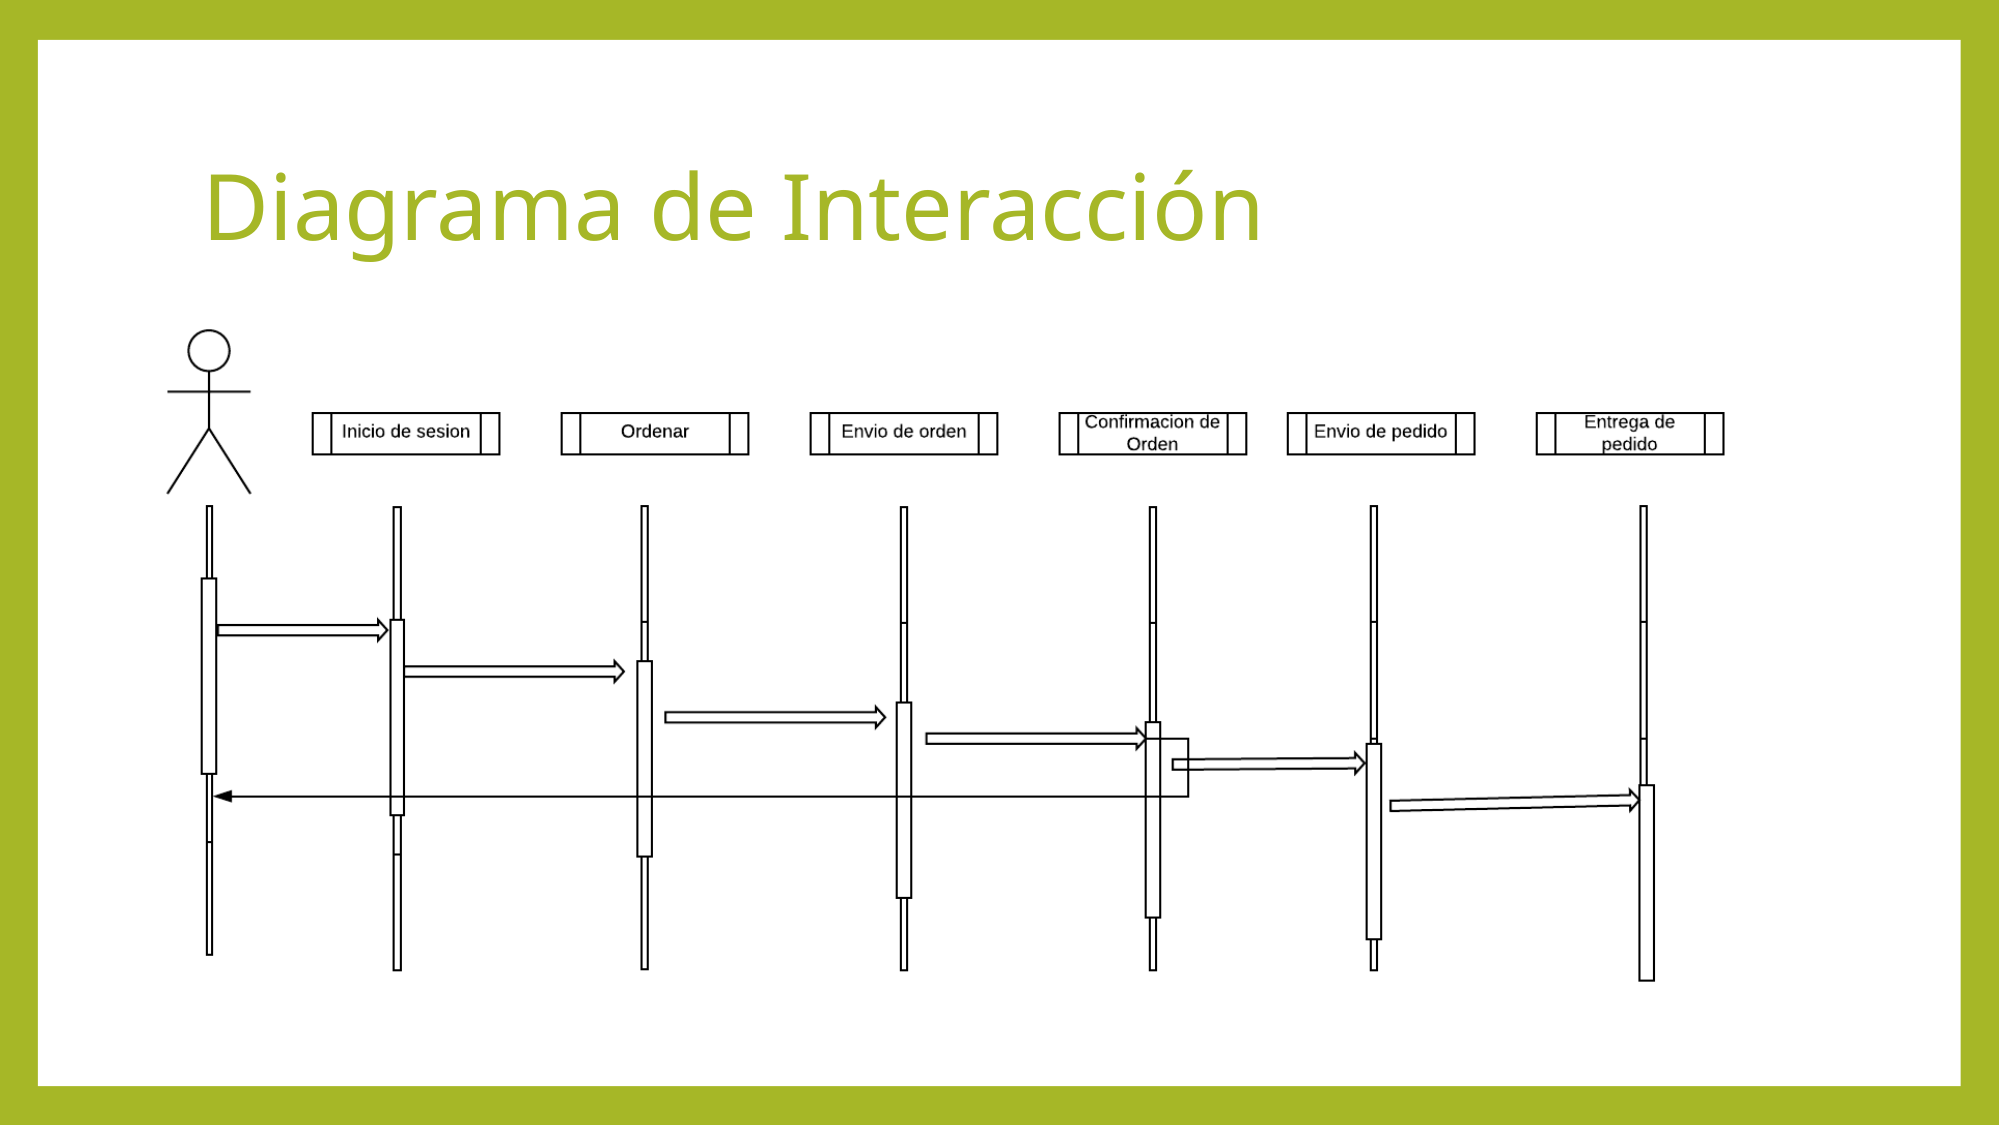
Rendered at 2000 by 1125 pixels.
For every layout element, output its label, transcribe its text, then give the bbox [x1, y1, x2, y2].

title Diagrama de Interacción [187, 99, 1807, 323]
picture [125, 289, 1765, 1023]
